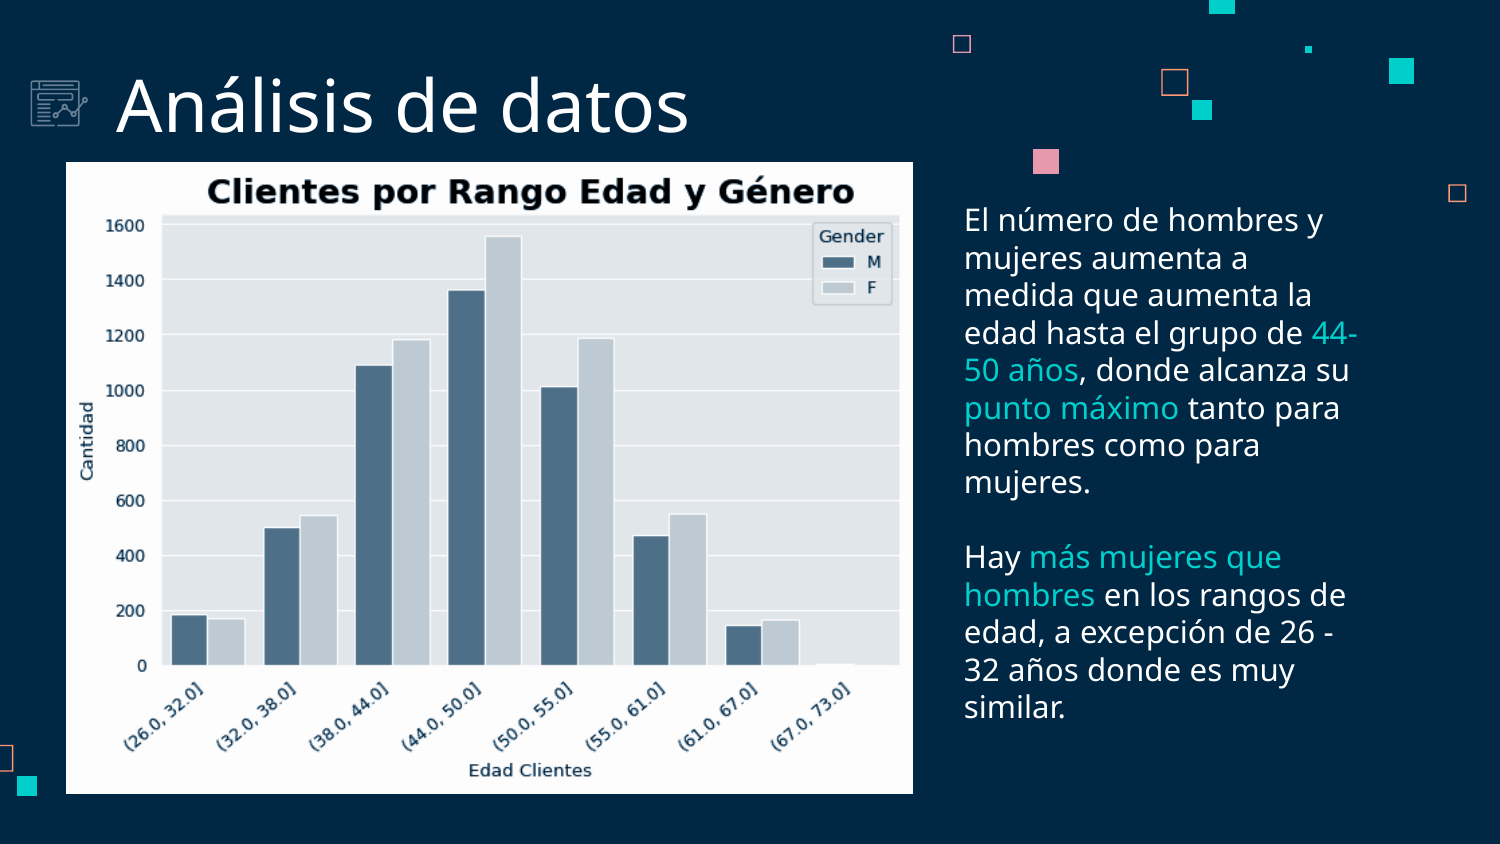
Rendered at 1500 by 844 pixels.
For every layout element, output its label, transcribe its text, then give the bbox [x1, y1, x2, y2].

text_box El número de hombres y mujeres aumenta a medida que aumenta la edad hasta el grupo de 44-50 años, donde alcanza su punto máximo tanto para hombres como para mujeres. Hay más mujeres que hombres en los rangos de edad, a excepción de 26 - 32 años donde es muy similar. [948, 185, 1380, 833]
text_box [30, 80, 89, 127]
title Análisis de datos [101, 67, 878, 160]
picture [65, 162, 913, 794]
